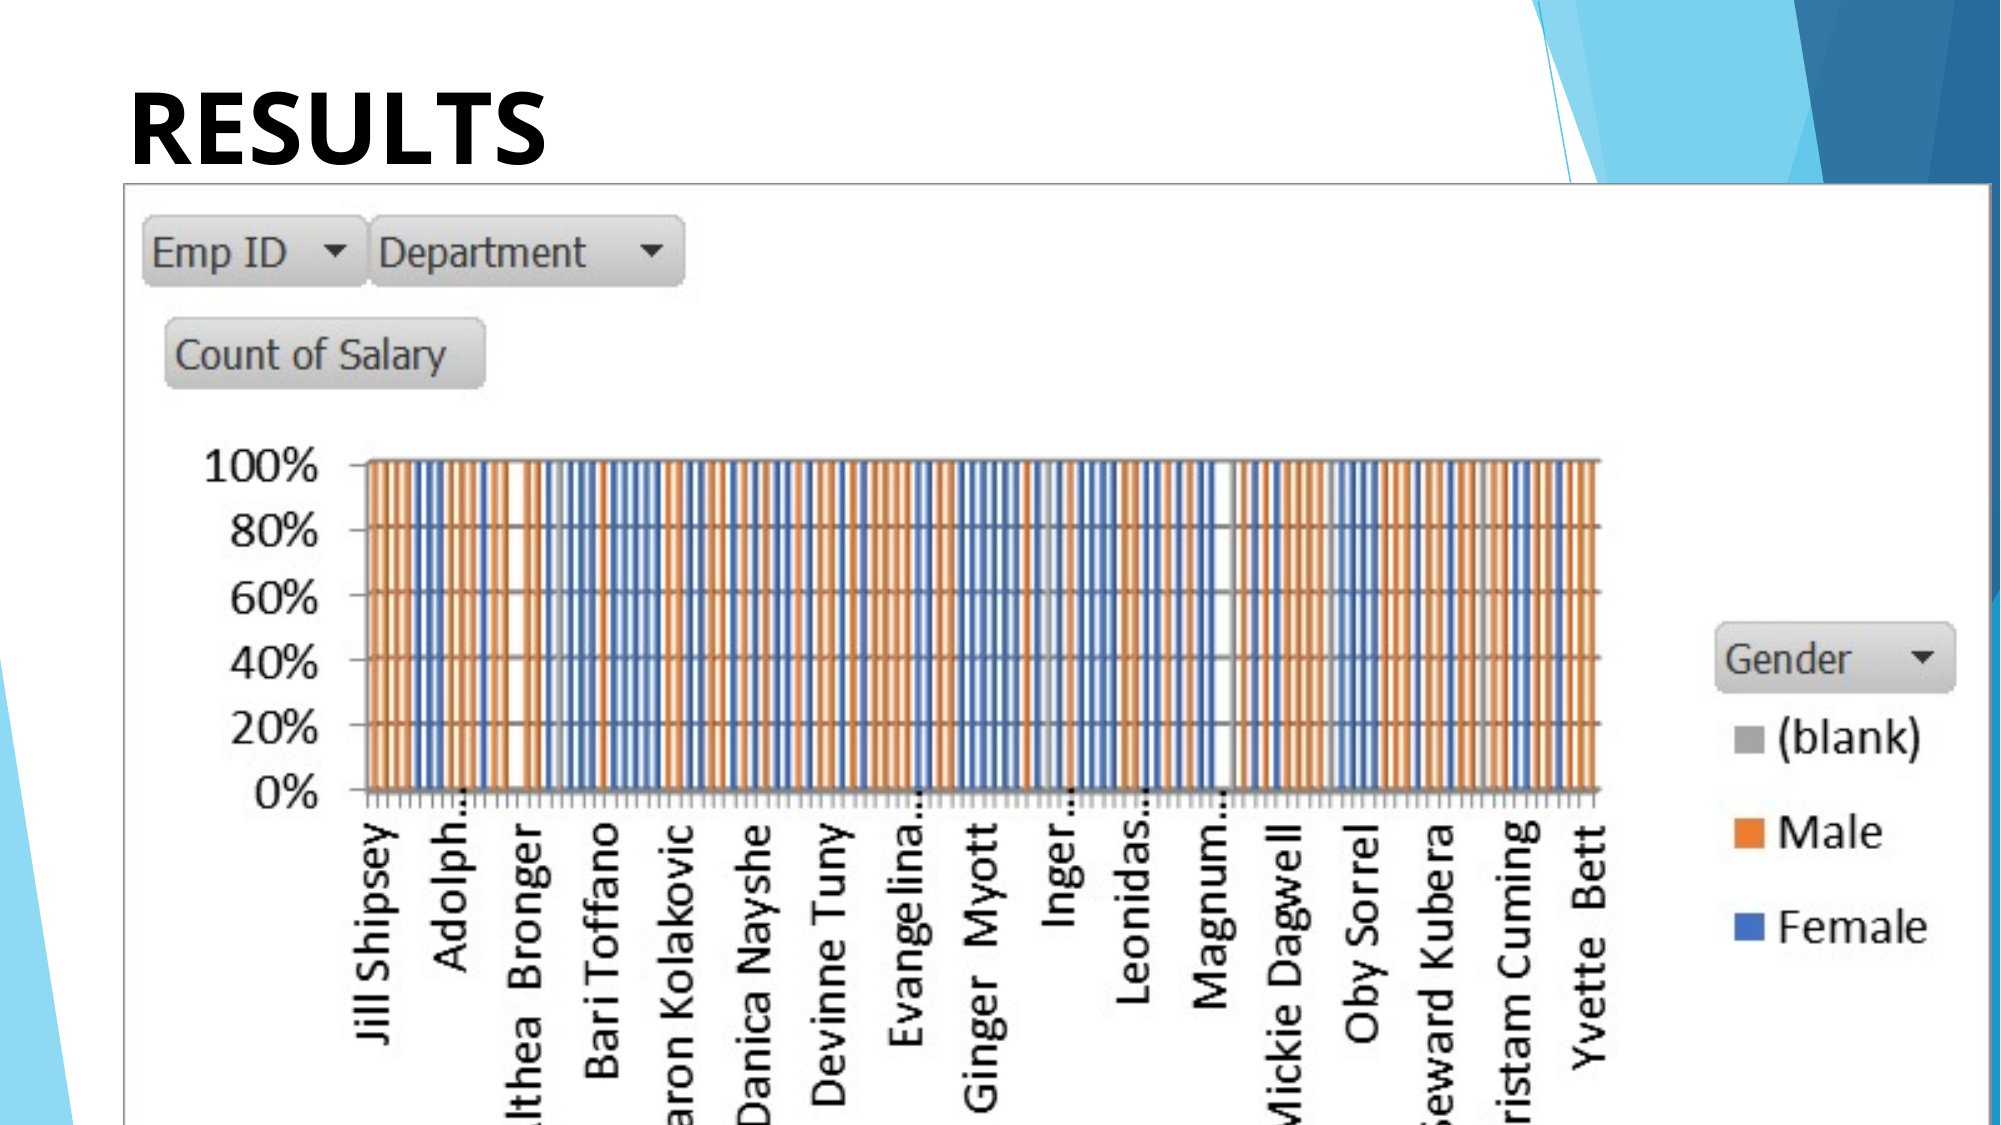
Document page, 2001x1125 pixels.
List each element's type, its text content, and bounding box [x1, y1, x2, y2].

picture [123, 182, 1992, 1125]
title RESULTS [123, 62, 686, 181]
